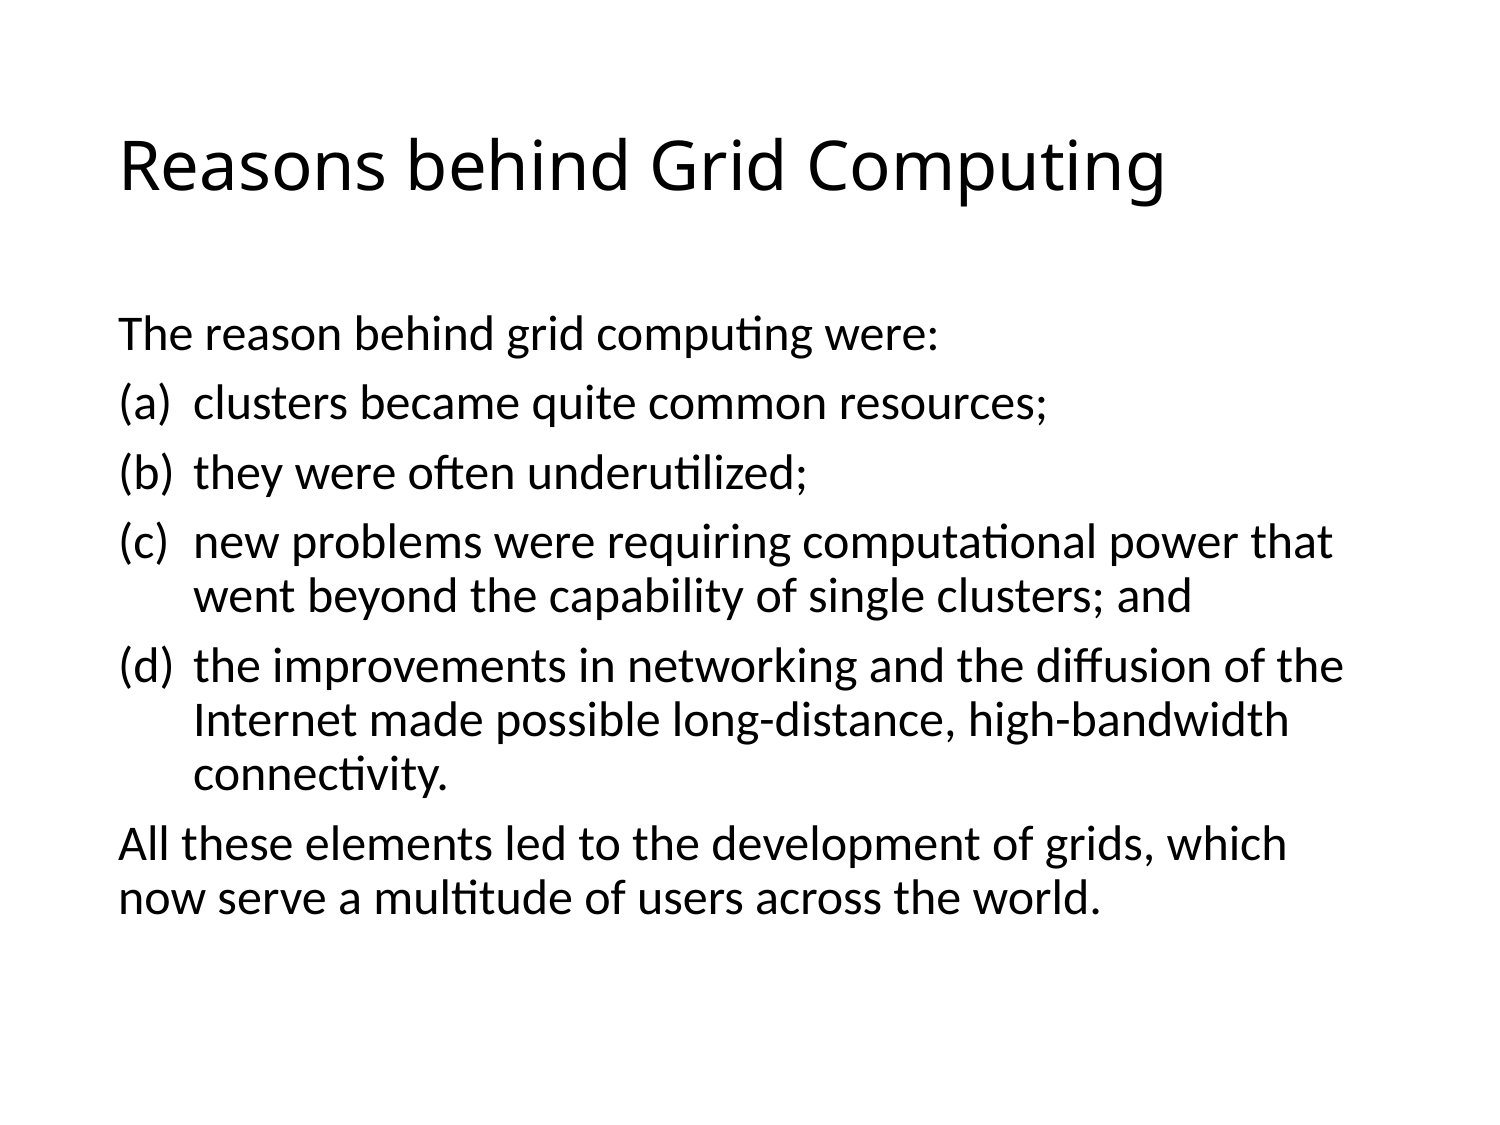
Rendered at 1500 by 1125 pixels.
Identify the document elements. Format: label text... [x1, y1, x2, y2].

title Reasons behind Grid Computing [103, 59, 1397, 278]
list The reason behind grid computing were: clusters became quite common resources; they were often underutilized; new problems were requiring computational power that went beyond the capability of single clusters; and the improvements in networking and the diffusion of the Internet made possible long-distance, high-bandwidth connectivity. All these elements led to the development of grids, which now serve a multitude of users across the world. [103, 299, 1397, 1014]
